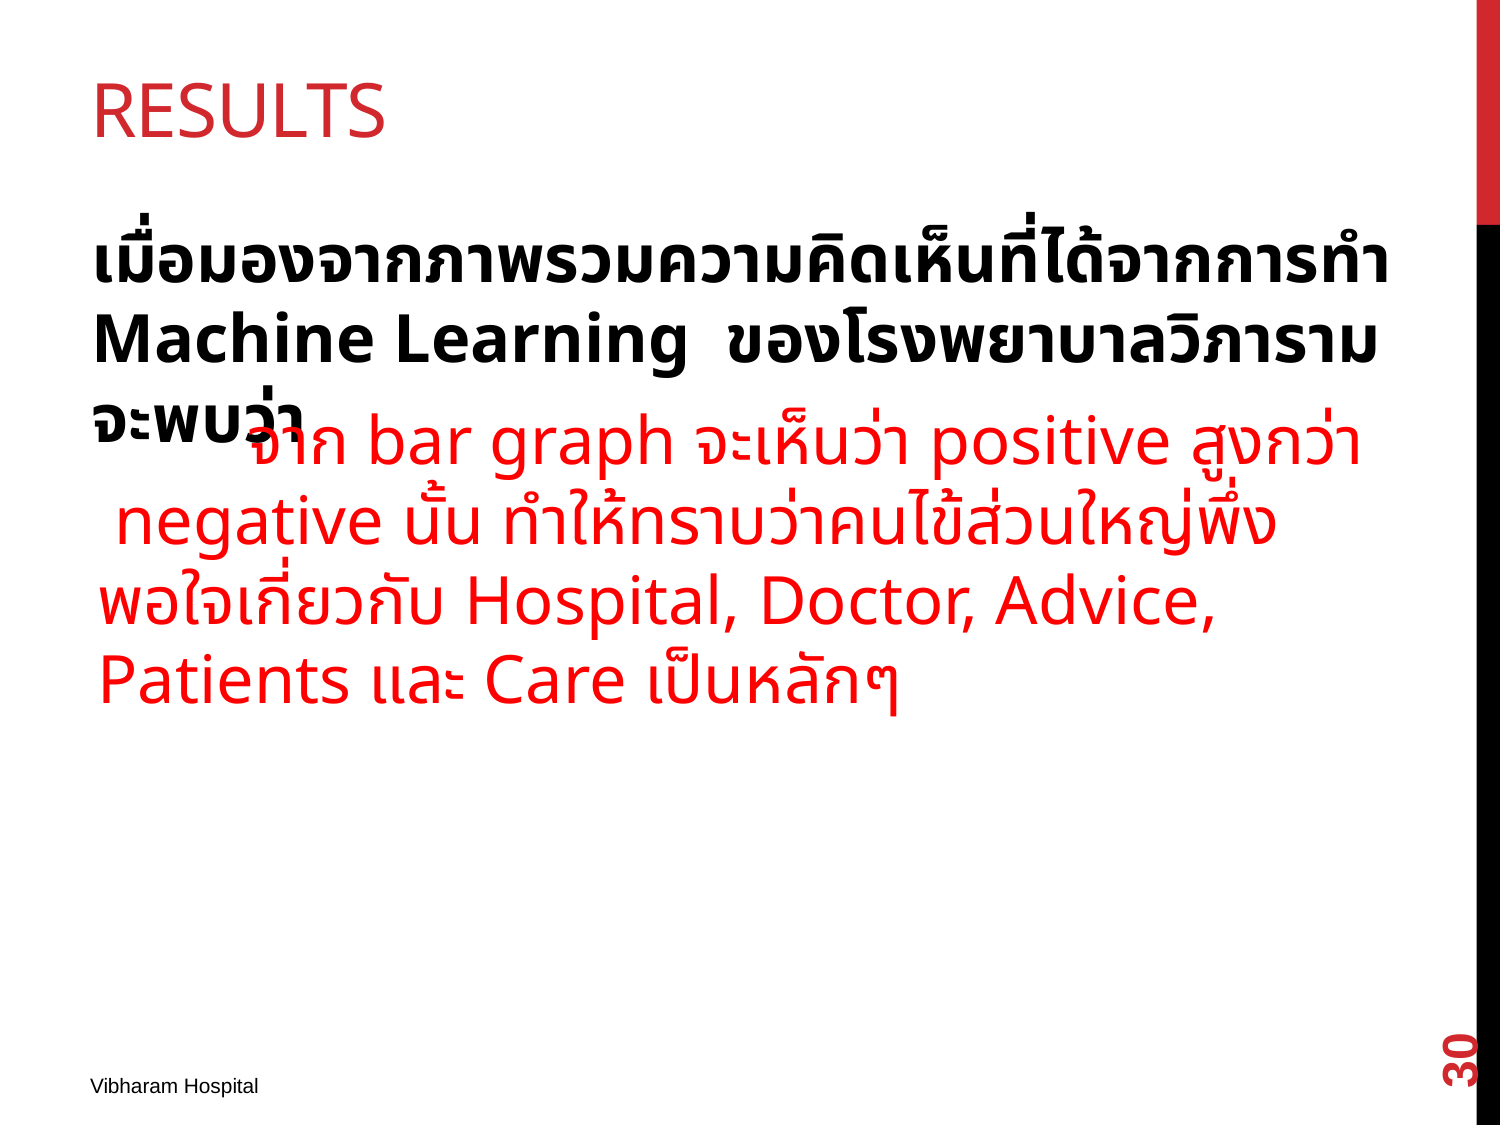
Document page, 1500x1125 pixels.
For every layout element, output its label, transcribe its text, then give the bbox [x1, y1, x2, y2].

title Results [75, 25, 1025, 250]
text_box จาก bar graph จะเห็นว่า positive สูงกว่า negative นั้น ทำให้ทราบว่าคนไข้ส่วนใหญ่พึ่งพอใจเกี่ยวกับ Hospital, Doctor, Advice, Patients และ Care เป็นหลักๆ [82, 390, 1412, 805]
text_box เมื่อมองจากภาพรวมความคิดเห็นที่ได้จากการทำ Machine Learning ของโรงพยาบาลวิภารามจะพบว่า [76, 208, 1412, 463]
slide_number 30 [1427, 887, 1488, 1104]
footer Vibharam Hospital [75, 1065, 638, 1112]
